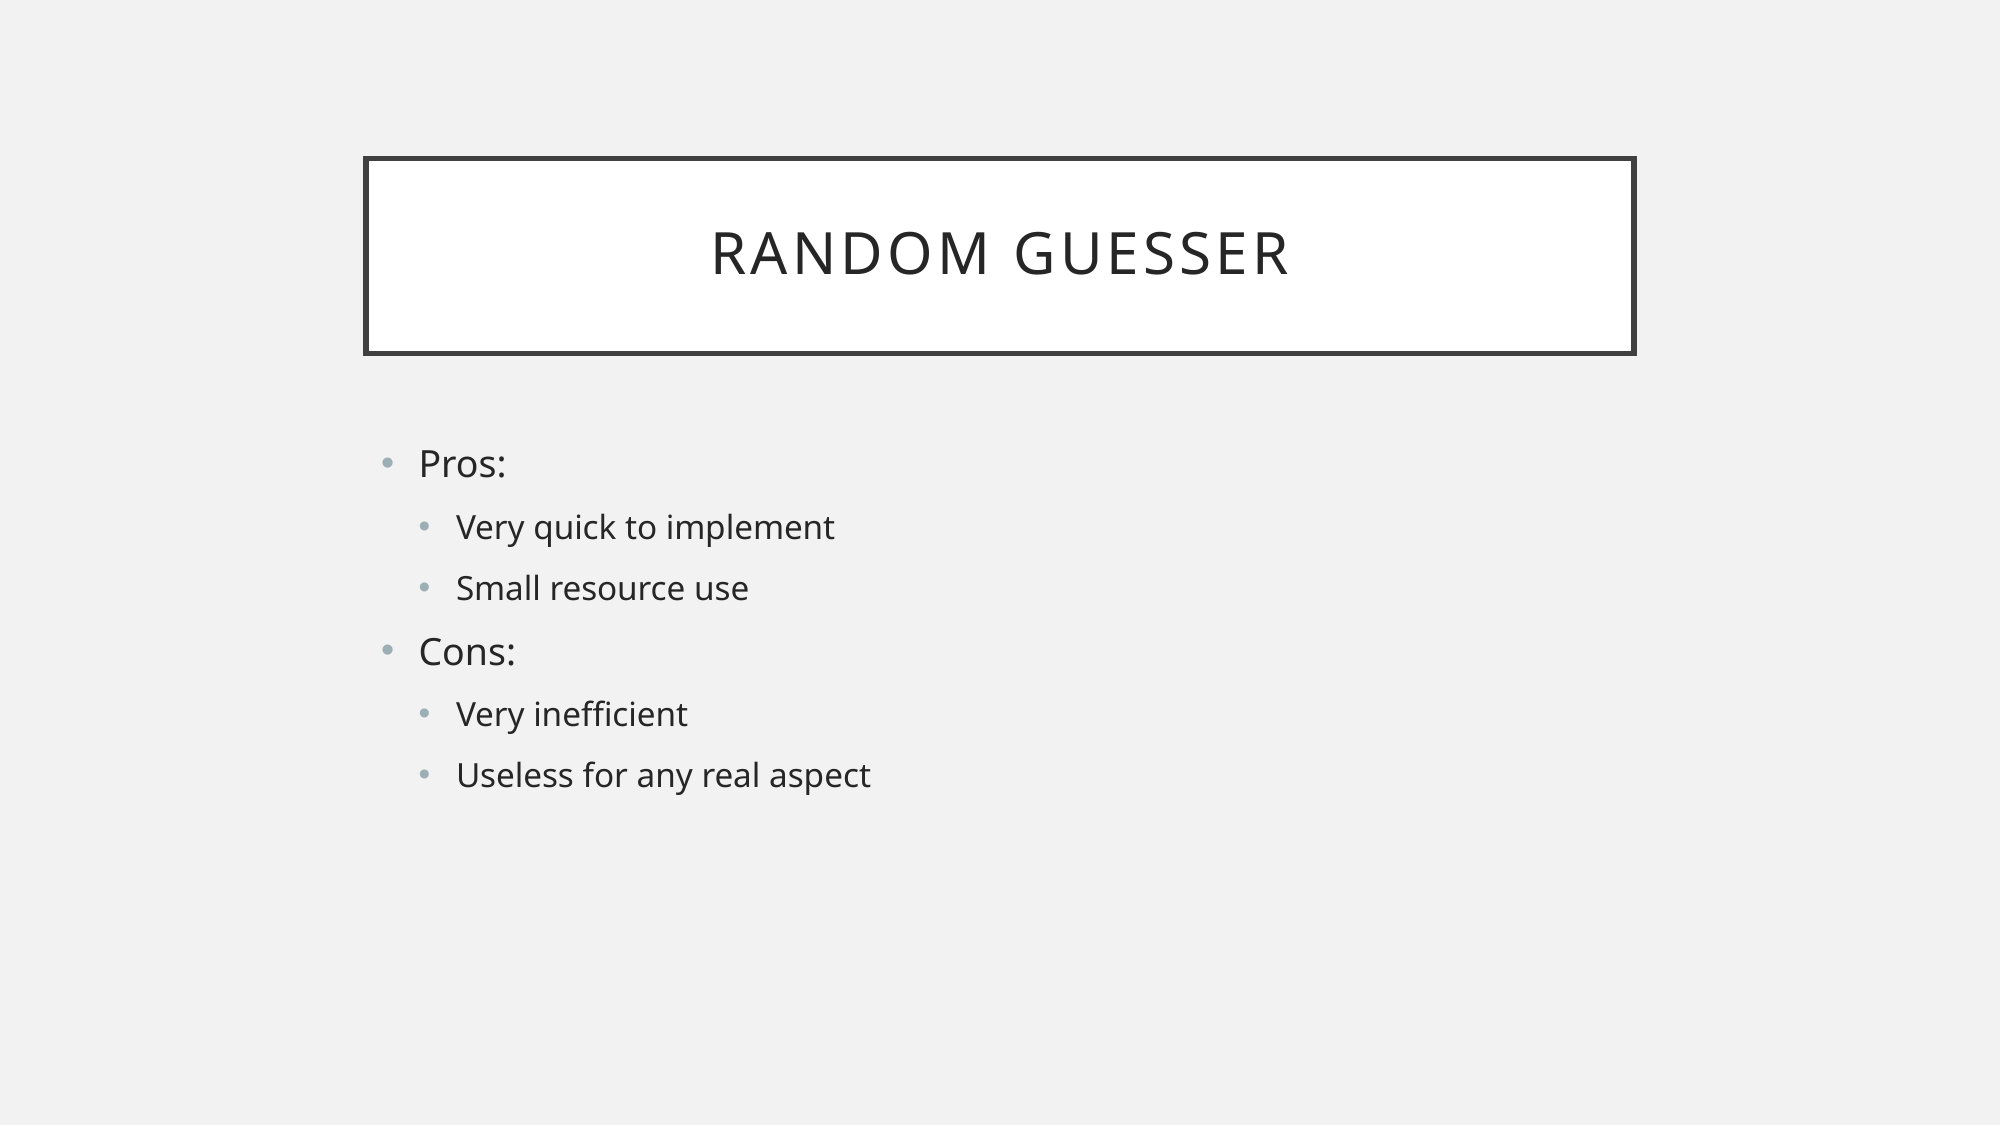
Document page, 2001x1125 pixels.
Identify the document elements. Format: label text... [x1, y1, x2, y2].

title Random guesser [363, 156, 1637, 356]
list Pros: Very quick to implement Small resource use Cons: Very inefficient Useless for any real aspect [366, 432, 1634, 984]
